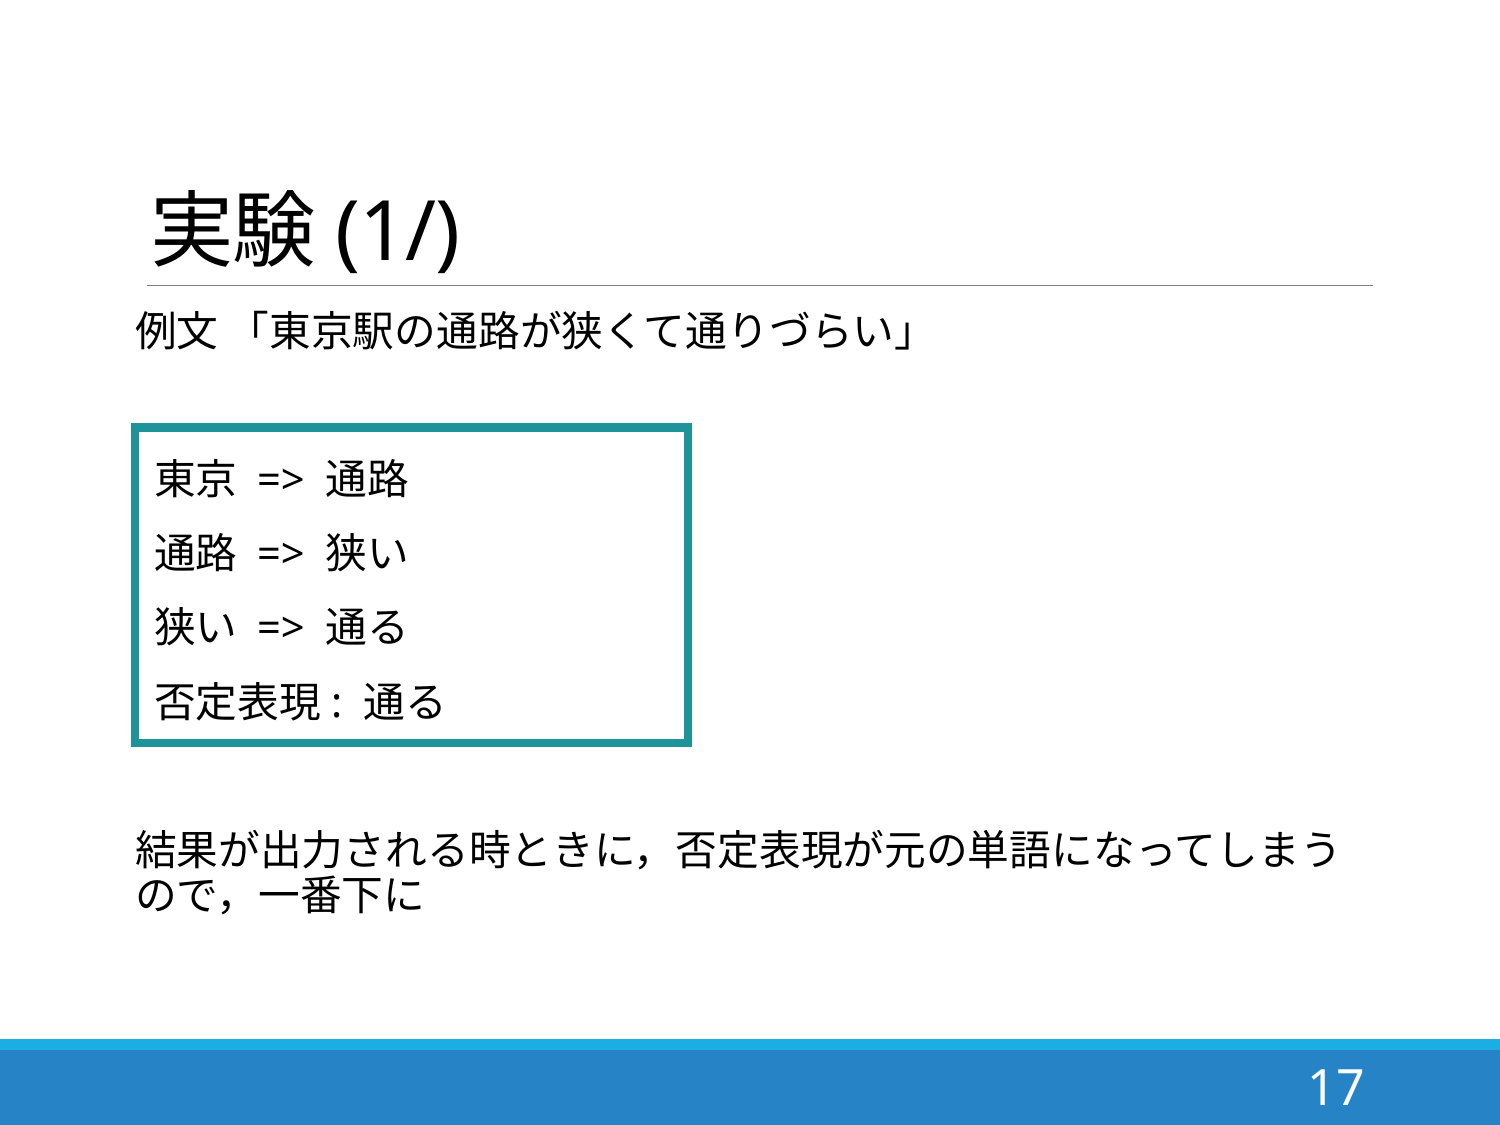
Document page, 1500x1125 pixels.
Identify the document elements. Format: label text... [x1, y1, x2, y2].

title 実験(1/) [135, 146, 1373, 285]
list 例文 「東京駅の通路が狭くて通りづらい」 東京 => 通路 通路 => 狭い 狭い => 通る 否定表現: 通る 結果が出力される時ときに，否定表現が元の単語になってしまうので，一番下に [135, 302, 1373, 1005]
slide_number 17 [1218, 1059, 1380, 1120]
